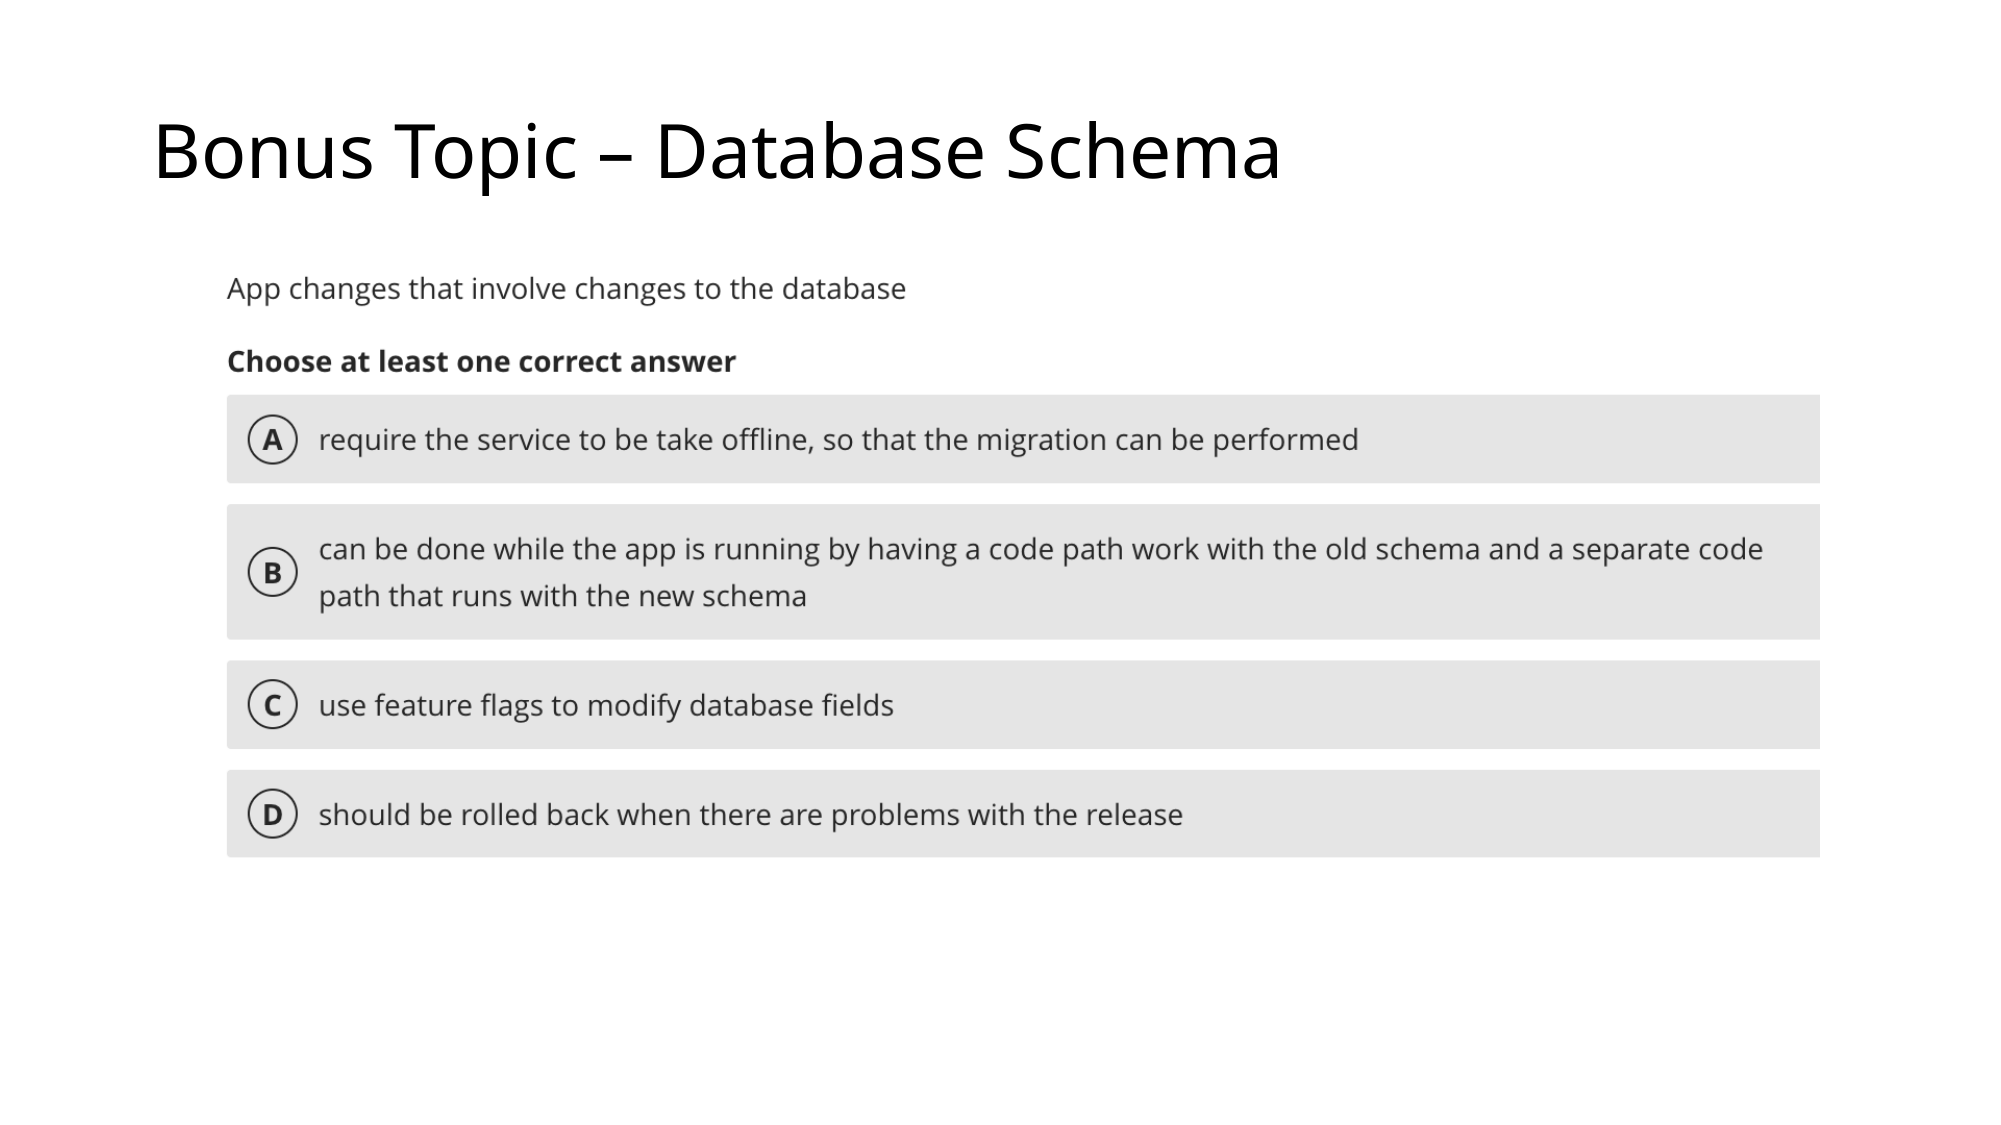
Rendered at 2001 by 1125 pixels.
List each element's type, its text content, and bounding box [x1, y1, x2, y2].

text_box [137, 749, 1863, 1032]
title Bonus Topic – Database Schema [137, 92, 1863, 215]
picture [180, 252, 1820, 873]
